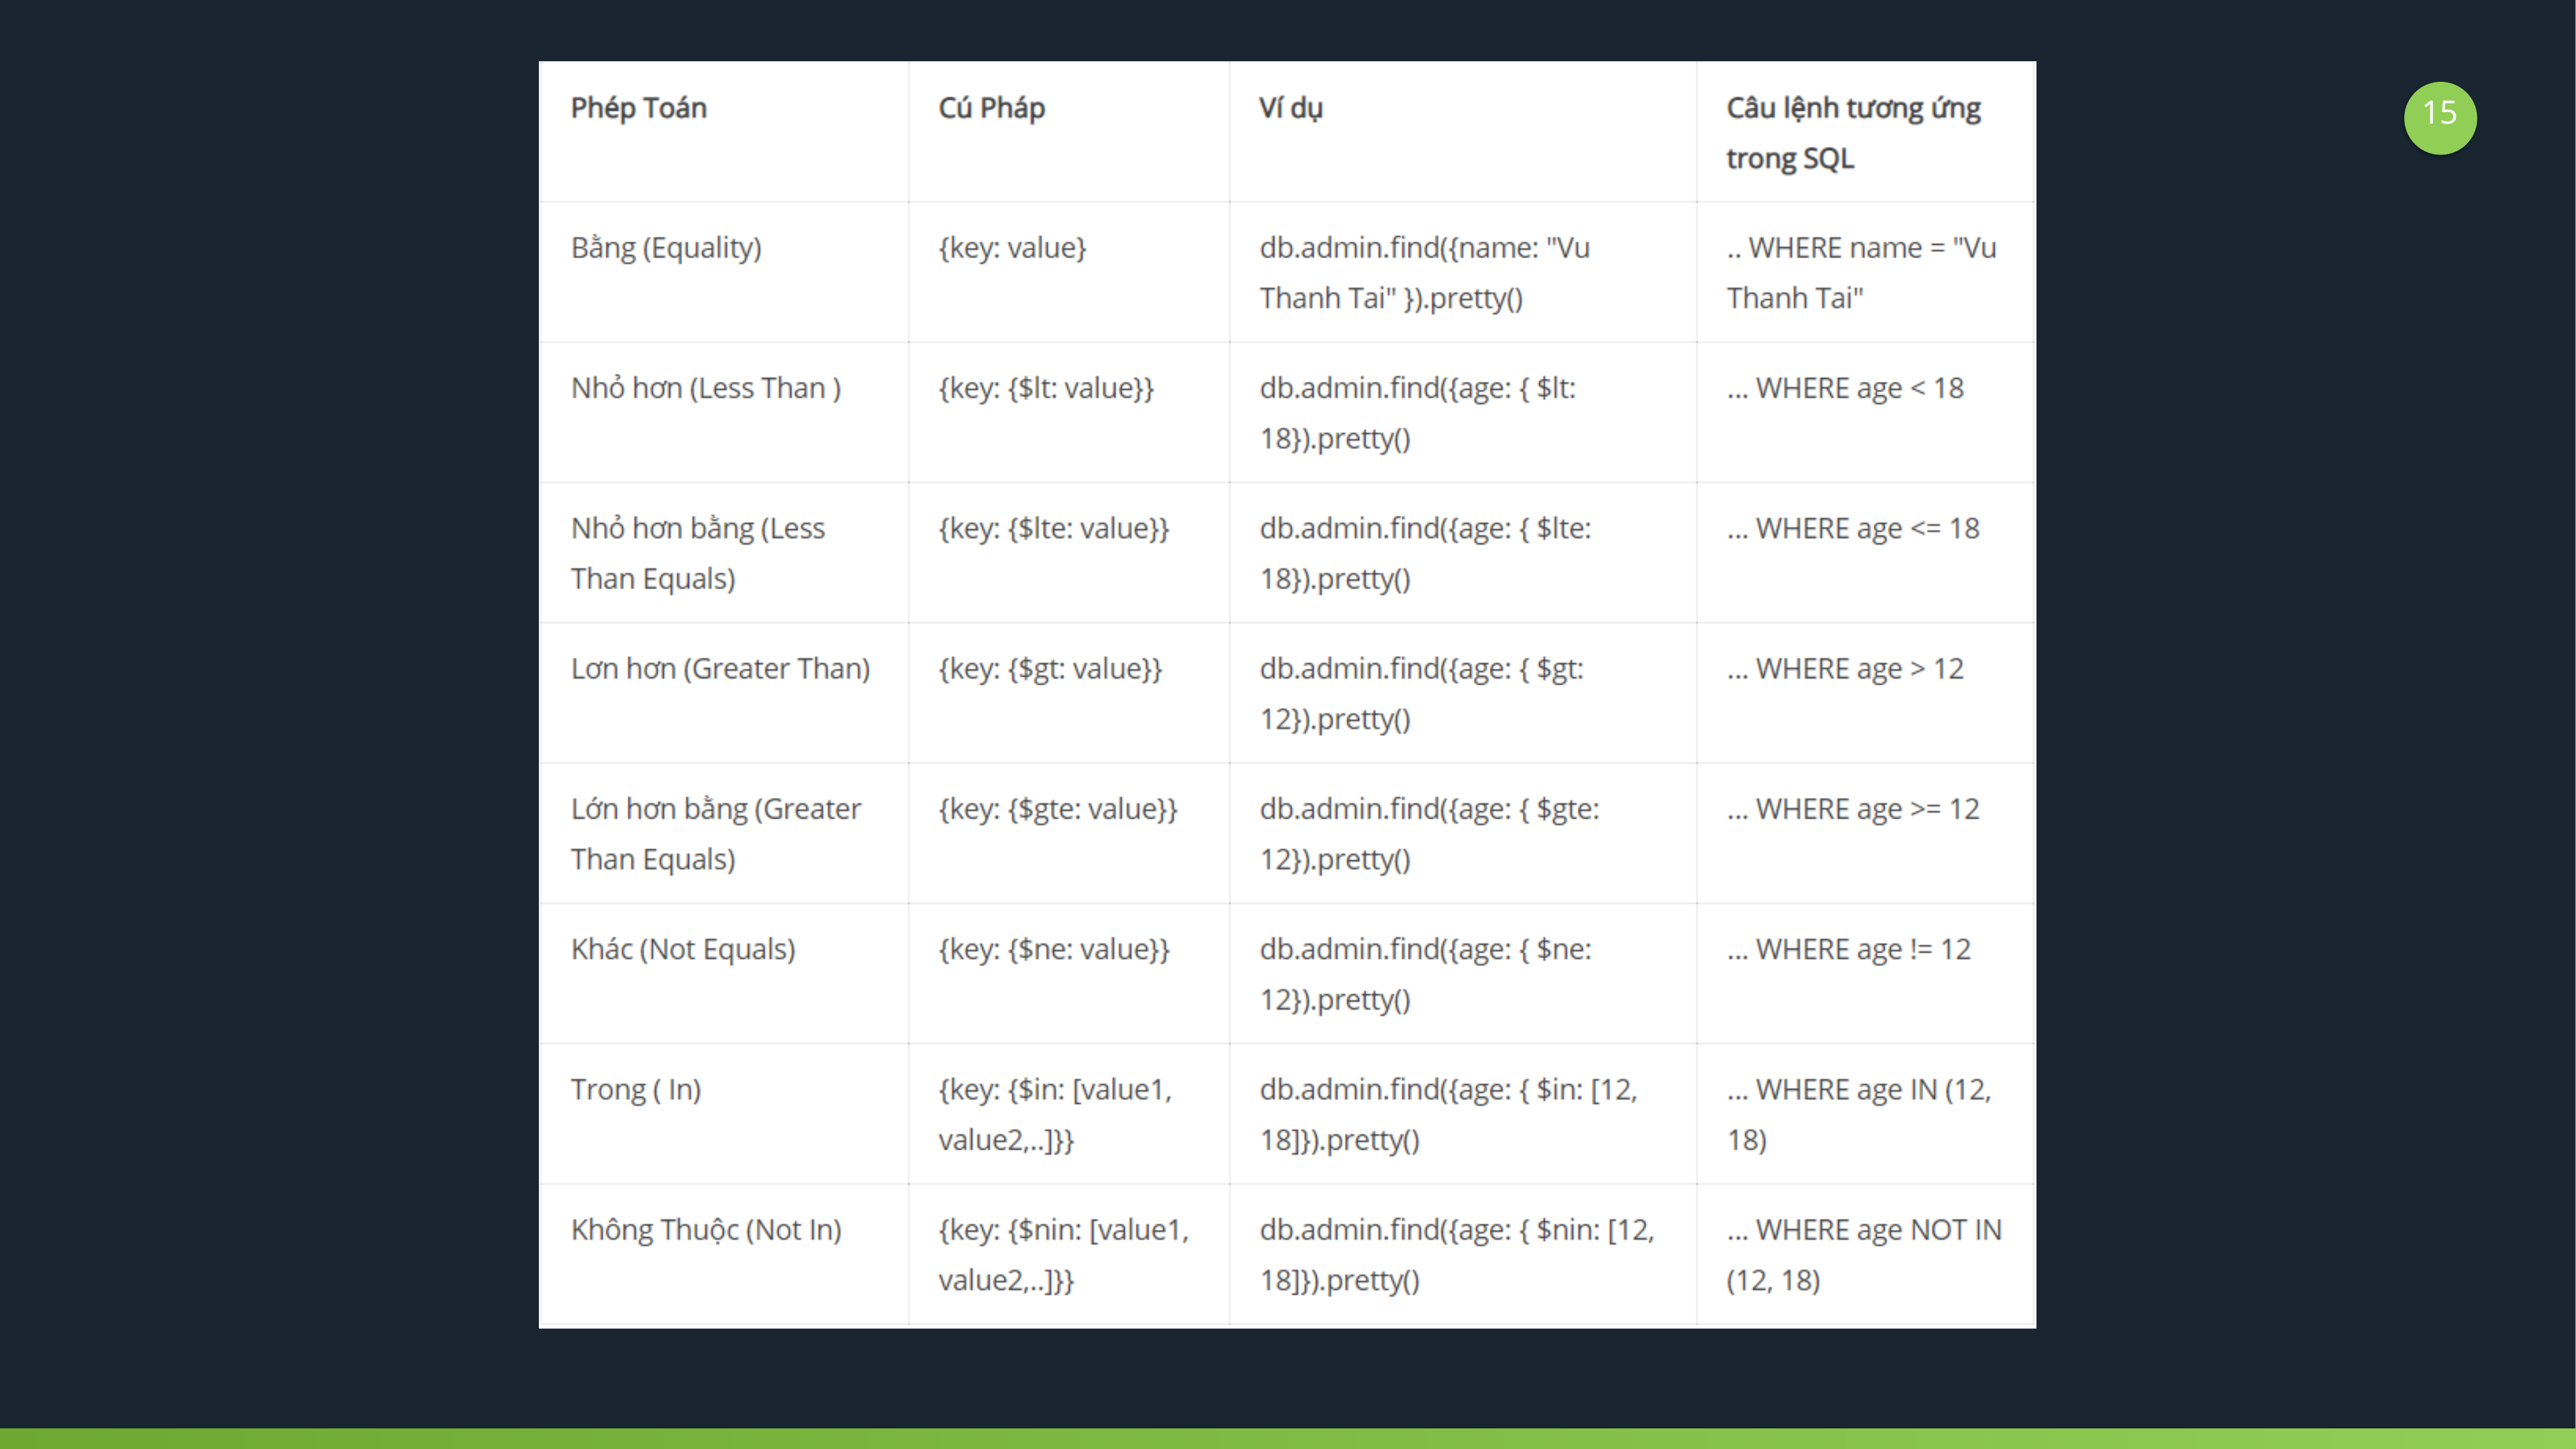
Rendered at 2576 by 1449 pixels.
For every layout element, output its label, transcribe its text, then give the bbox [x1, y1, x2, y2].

slide_number 15 [2383, 75, 2497, 153]
picture [539, 61, 2036, 1329]
